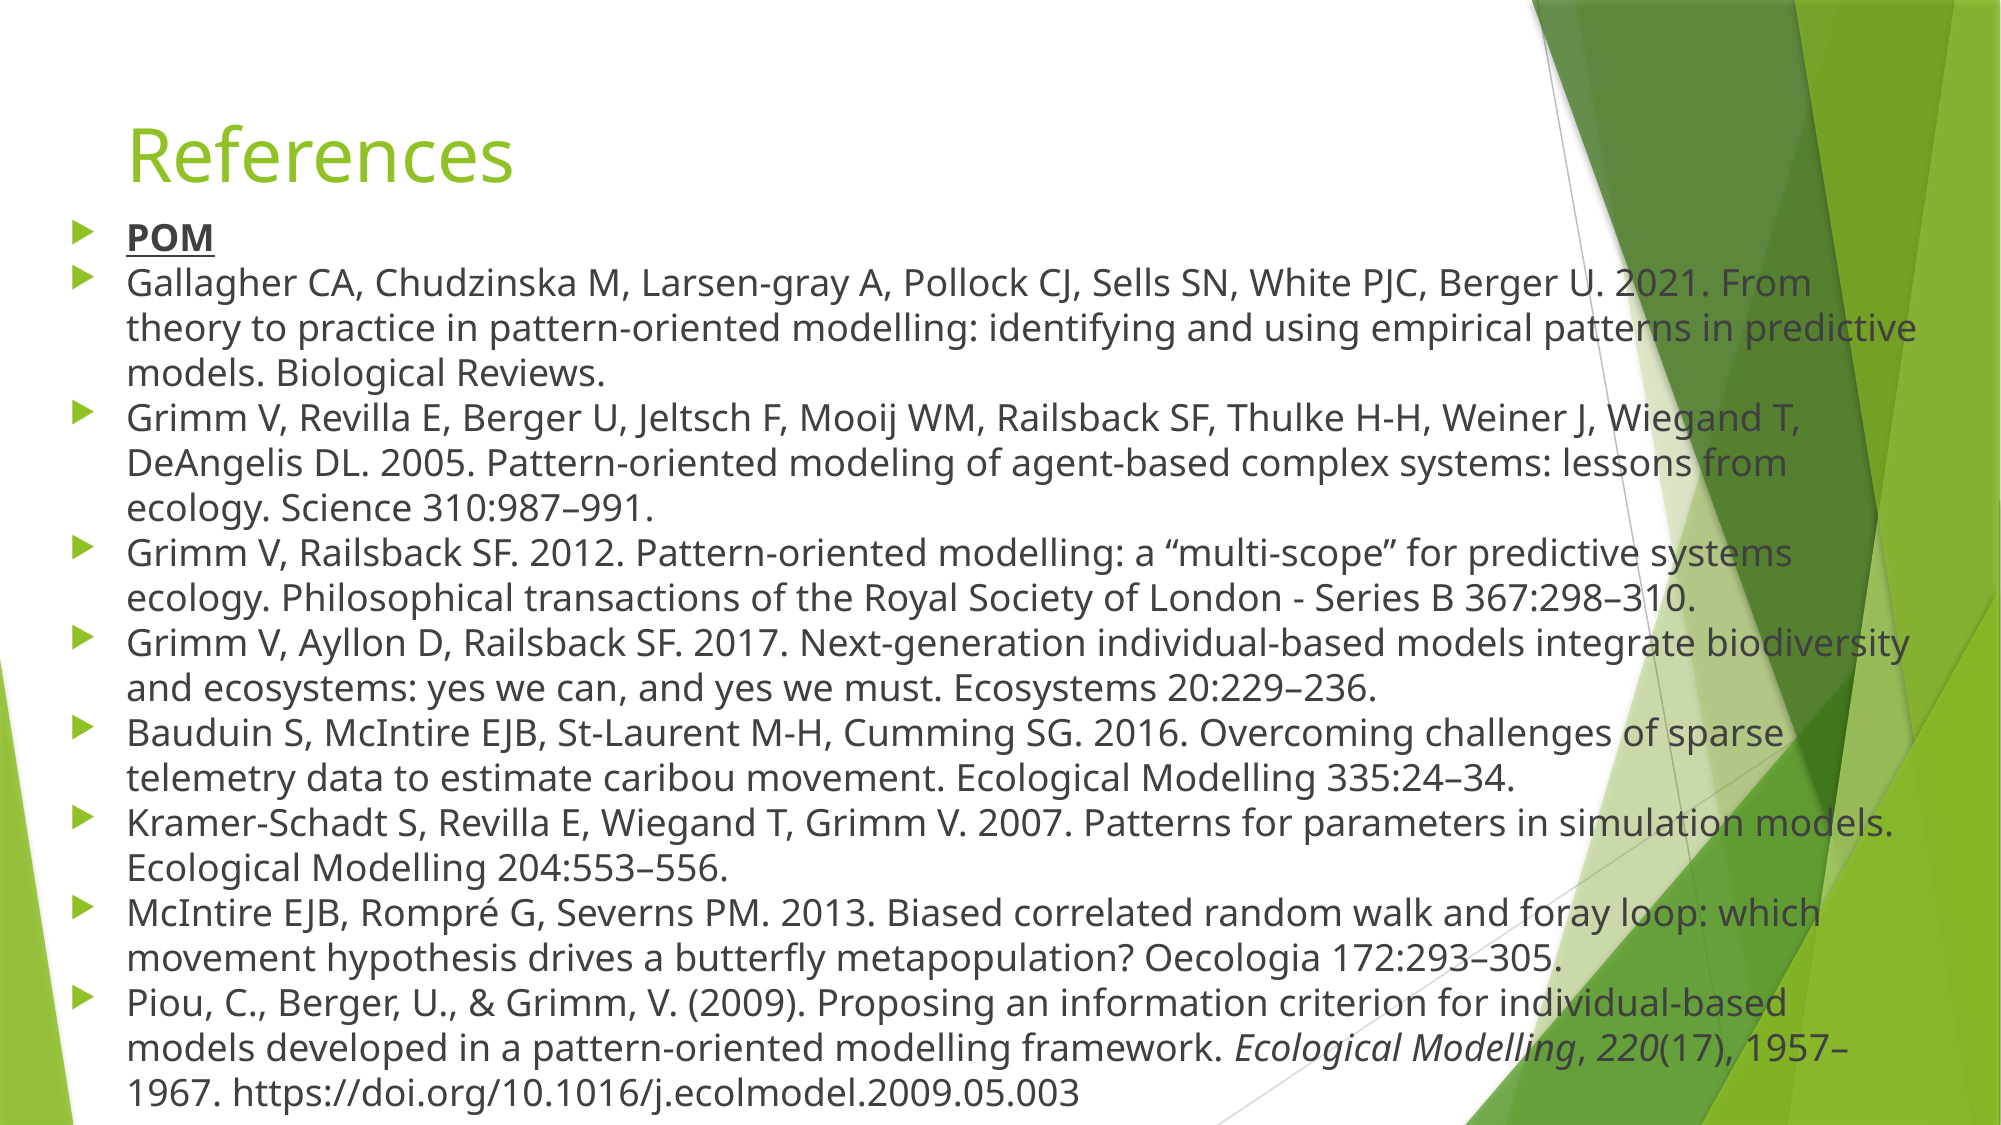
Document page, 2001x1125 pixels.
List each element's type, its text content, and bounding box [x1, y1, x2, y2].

title References [111, 99, 1522, 206]
list POM Gallagher CA, Chudzinska M, Larsen-gray A, Pollock CJ, Sells SN, White PJC, Berger U. 2021. From theory to practice in pattern-oriented modelling: identifying and using empirical patterns in predictive models. Biological Reviews. Grimm V, Revilla E, Berger U, Jeltsch F, Mooij WM, Railsback SF, Thulke H-H, Weiner J, Wiegand T, DeAngelis DL. 2005. Pattern-oriented modeling of agent-based complex systems: lessons from ecology. Science 310:987–991. Grimm V, Railsback SF. 2012. Pattern-oriented modelling: a “multi-scope” for predictive systems ecology. Philosophical transactions of the Royal Society of London - Series B 367:298–310. Grimm V, Ayllon D, Railsback SF. 2017. Next-generation individual-based models integrate biodiversity and ecosystems: yes we can, and yes we must. Ecosystems 20:229–236. Bauduin S, McIntire EJB, St-Laurent M-H, Cumming SG. 2016. Overcoming challenges of sparse telemetry data to estimate caribou movement. Ecological Modelling 335:24–34. Kramer-Schadt S, Revilla E, Wiegand T, Grimm V. 2007. Patterns for parameters in simulation models. Ecological Modelling 204:553–556. McIntire EJB, Rompré G, Severns PM. 2013. Biased correlated random walk and foray loop: which movement hypothesis drives a butterfly metapopulation? Oecologia 172:293–305. Piou, C., Berger, U., & Grimm, V. (2009). Proposing an information criterion for individual-based models developed in a pattern-oriented modelling framework. Ecological Modelling, 220(17), 1957–1967. https://doi.org/10.1016/j.ecolmodel.2009.05.003 [54, 206, 1936, 1125]
